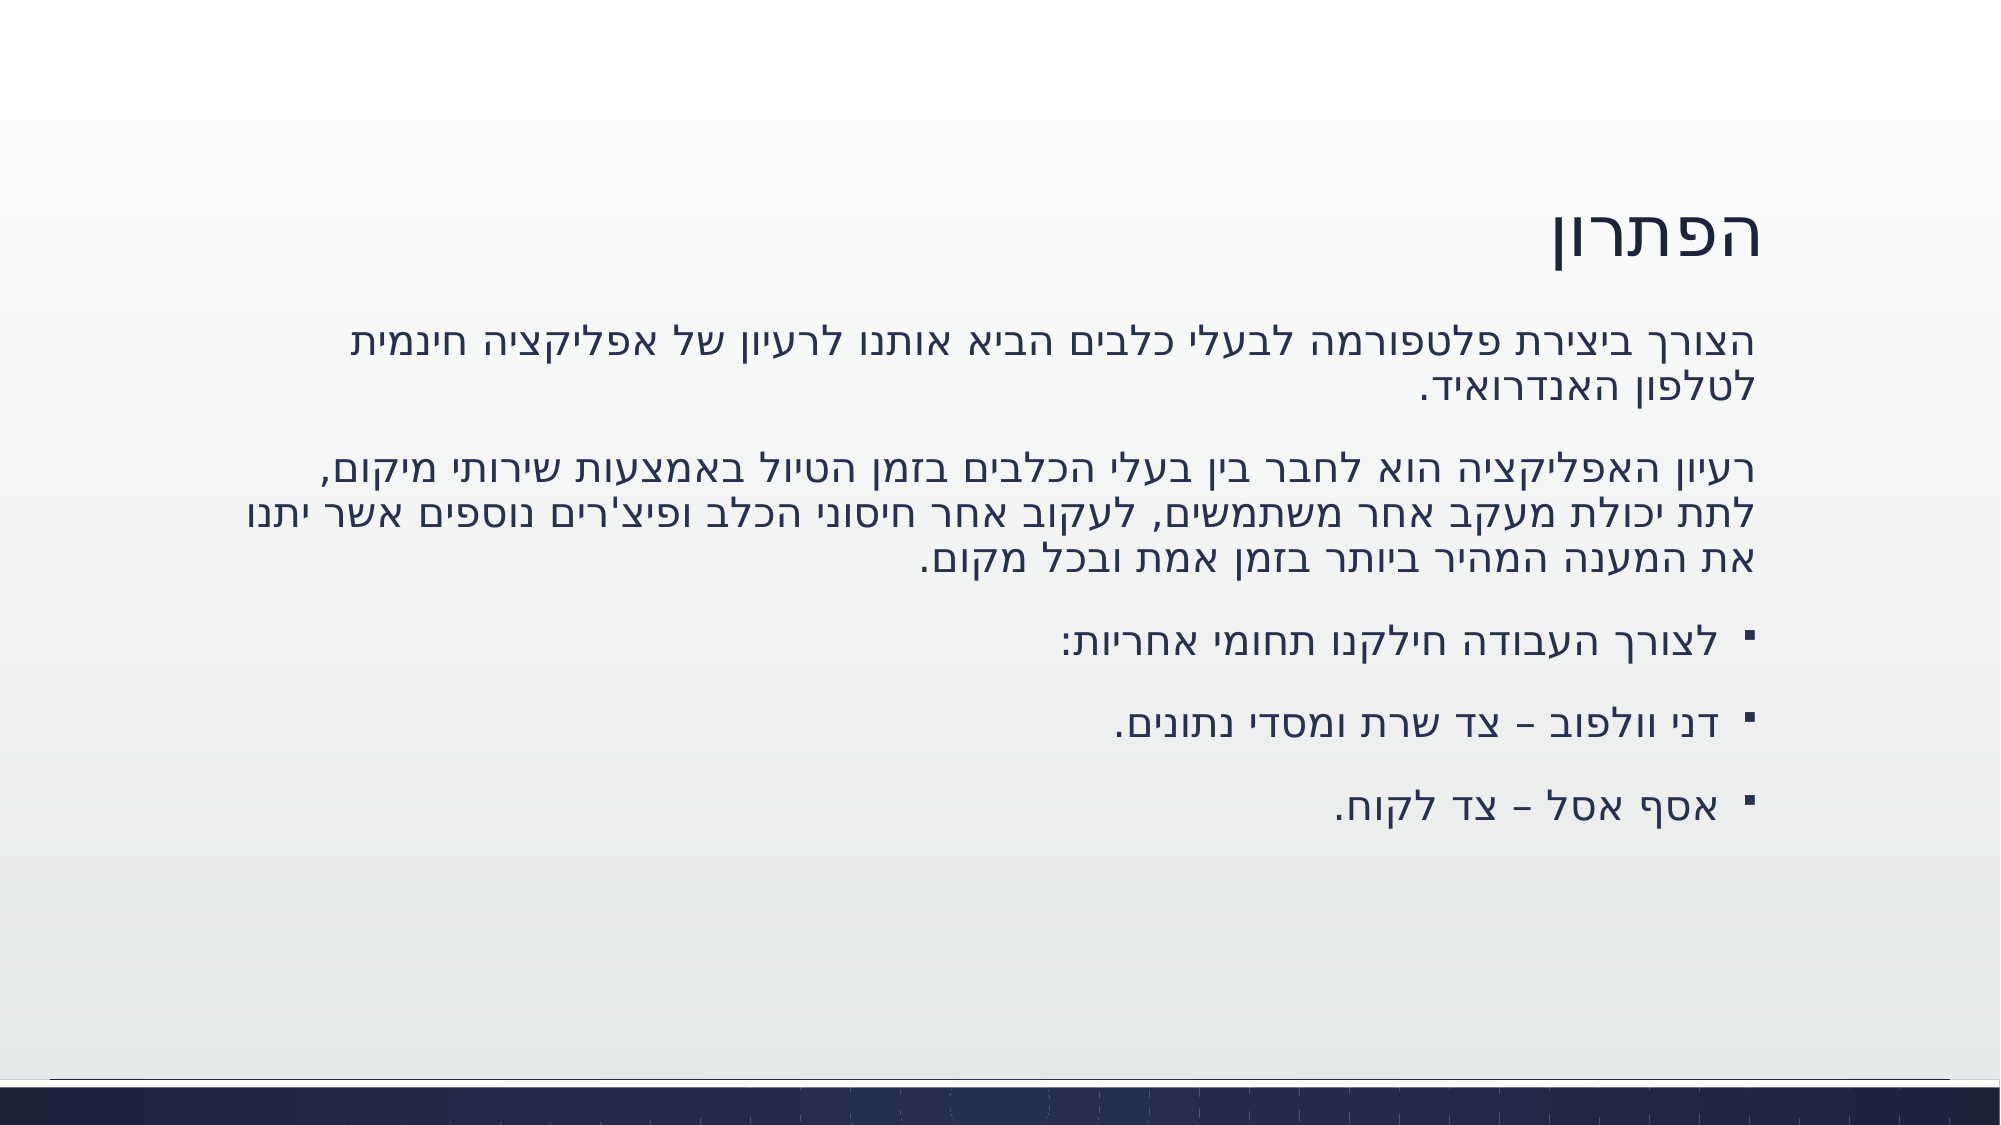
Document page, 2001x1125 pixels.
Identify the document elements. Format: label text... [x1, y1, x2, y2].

title הפתרון [219, 76, 1780, 279]
list הצורך ביצירת פלטפורמה לבעלי כלבים הביא אותנו לרעיון של אפליקציה חינמית לטלפון האנדרואיד. רעיון האפליקציה הוא לחבר בין בעלי הכלבים בזמן הטיול באמצעות שירותי מיקום, לתת יכולת מעקב אחר משתמשים, לעקוב אחר חיסוני הכלב ופיצ'רים נוספים אשר יתנו את המענה המהיר ביותר בזמן אמת ובכל מקום. לצורך העבודה חילקנו תחומי אחריות: דני וולפוב – צד שרת ומסדי נתונים. אסף אסל – צד לקוח. [219, 311, 1780, 990]
